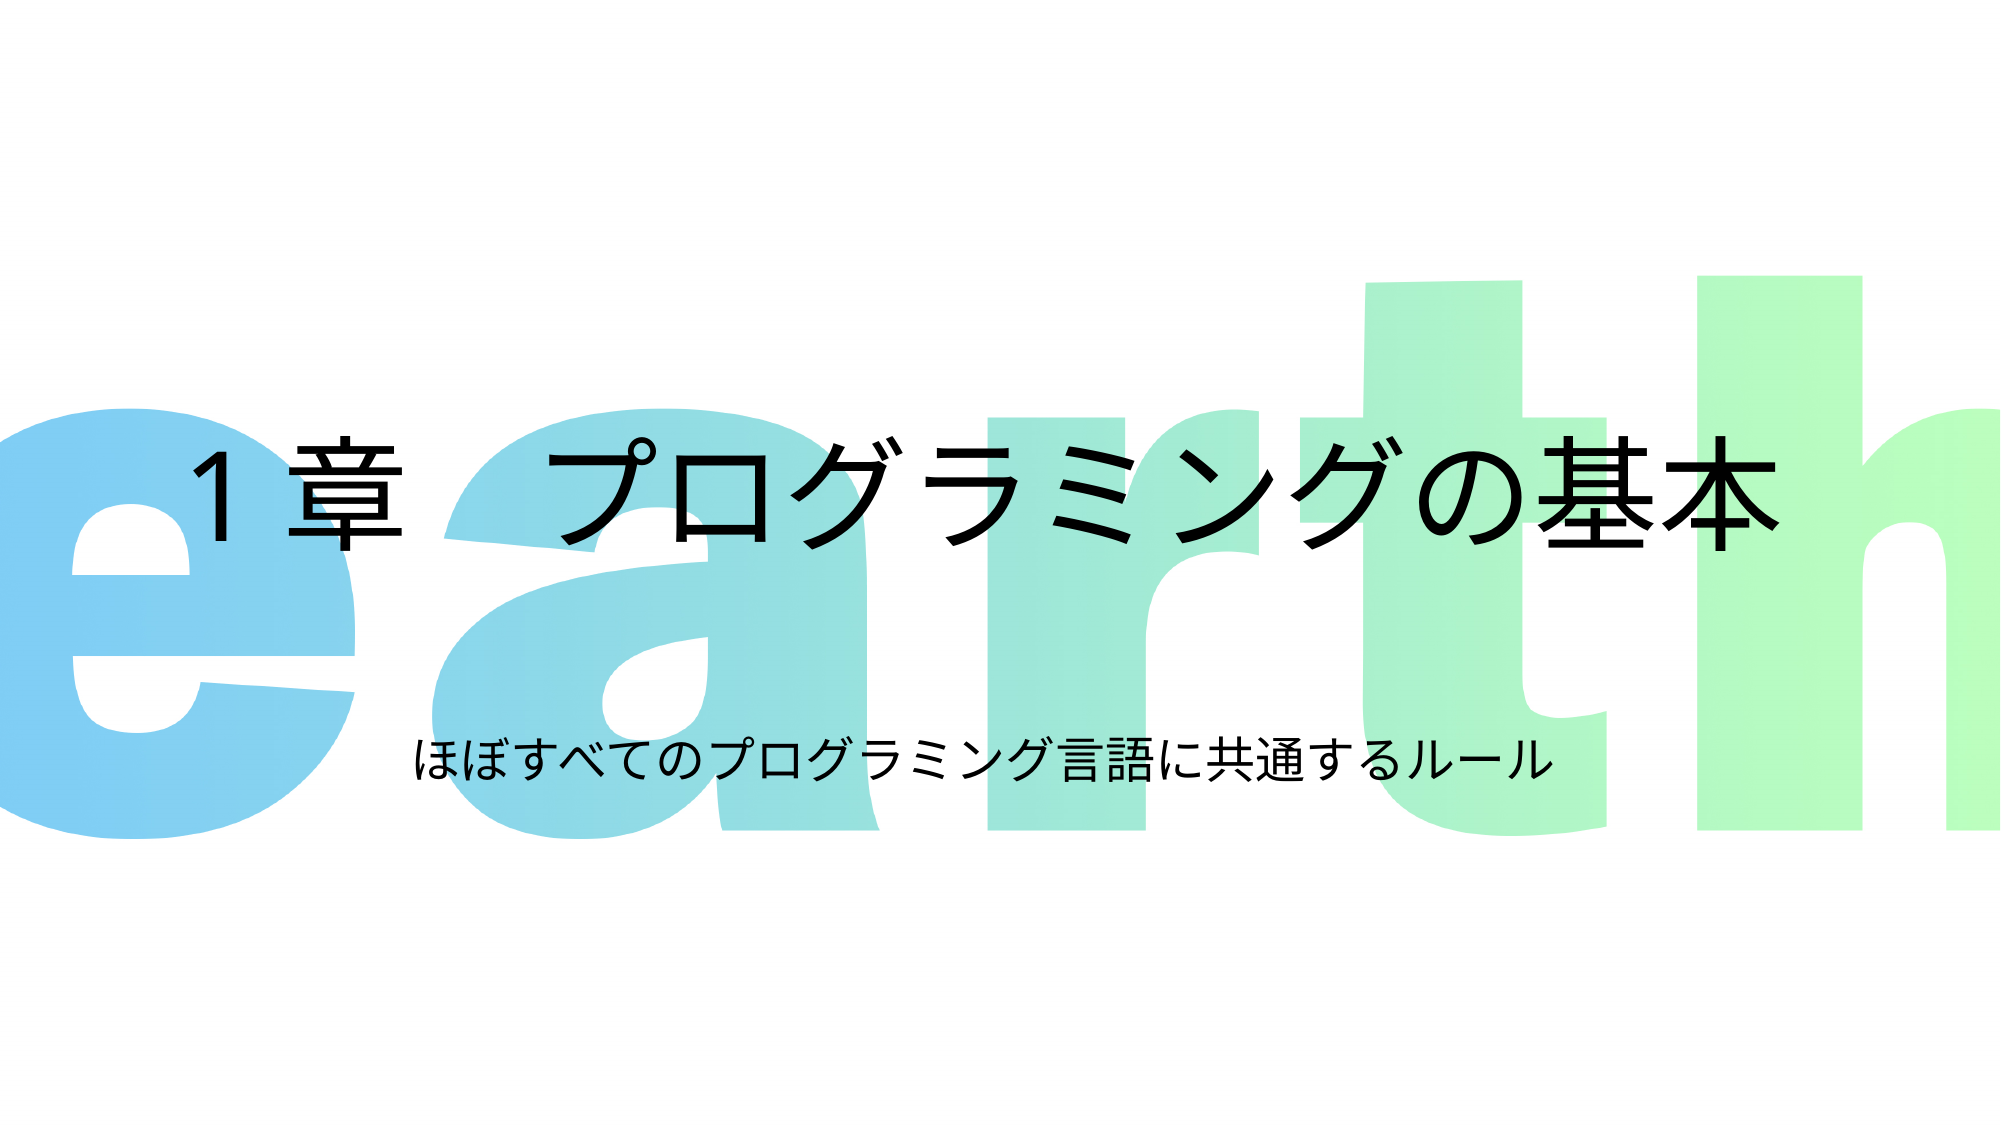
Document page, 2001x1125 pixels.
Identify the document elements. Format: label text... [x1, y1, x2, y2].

title 1章 プログラミングの基本 [110, 184, 1856, 576]
subtitle ほぼすべてのプログラミング言語に共通するルール [232, 727, 1733, 1000]
picture [0, 0, 2001, 1125]
